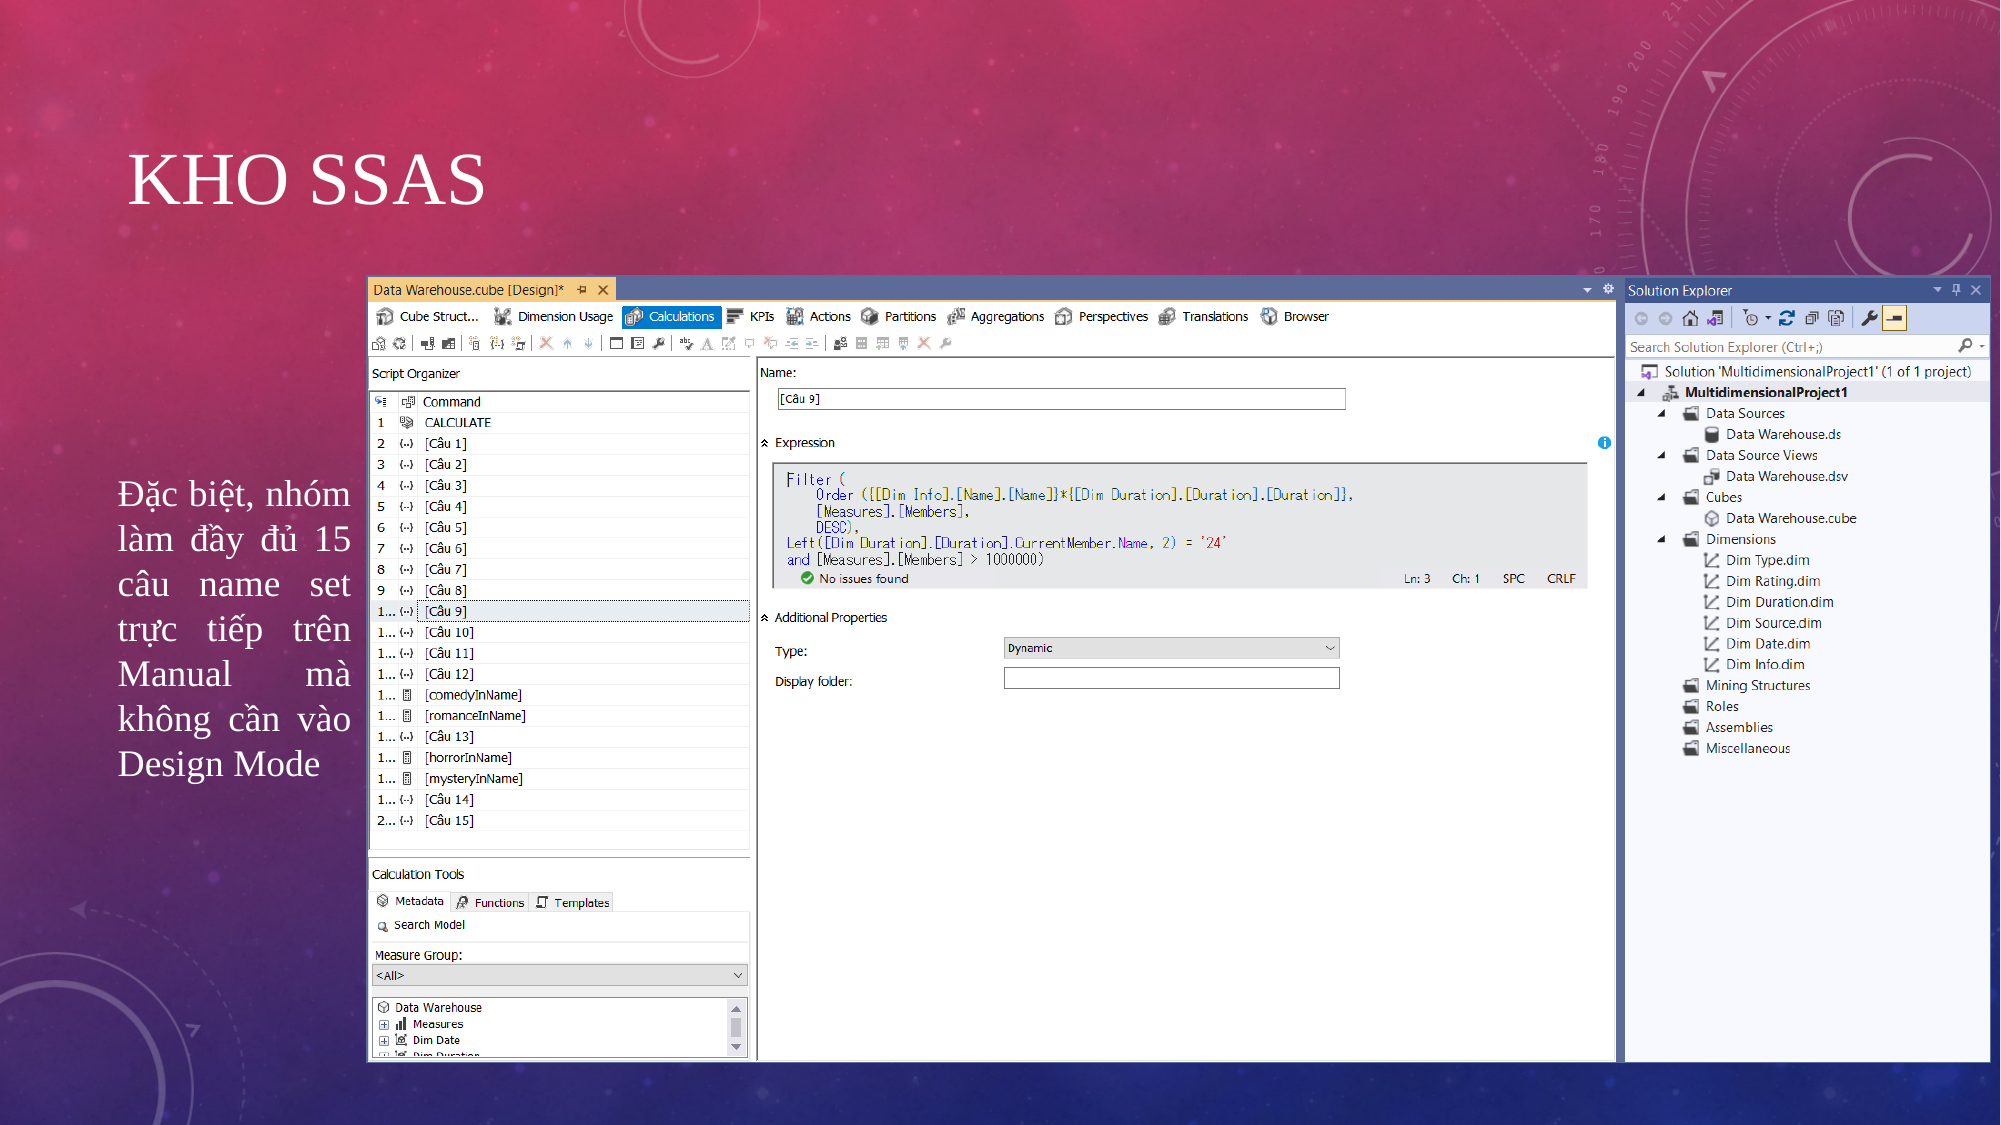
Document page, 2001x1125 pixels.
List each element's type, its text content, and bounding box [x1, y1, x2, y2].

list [366, 275, 1991, 1063]
title kho SSAS [112, 99, 1775, 249]
picture [0, 0, 2001, 1125]
list Đặc biệt, nhóm làm đầy đủ 15 câu name set trực tiếp trên Manual mà không cần vào Design Mode [65, 334, 361, 919]
